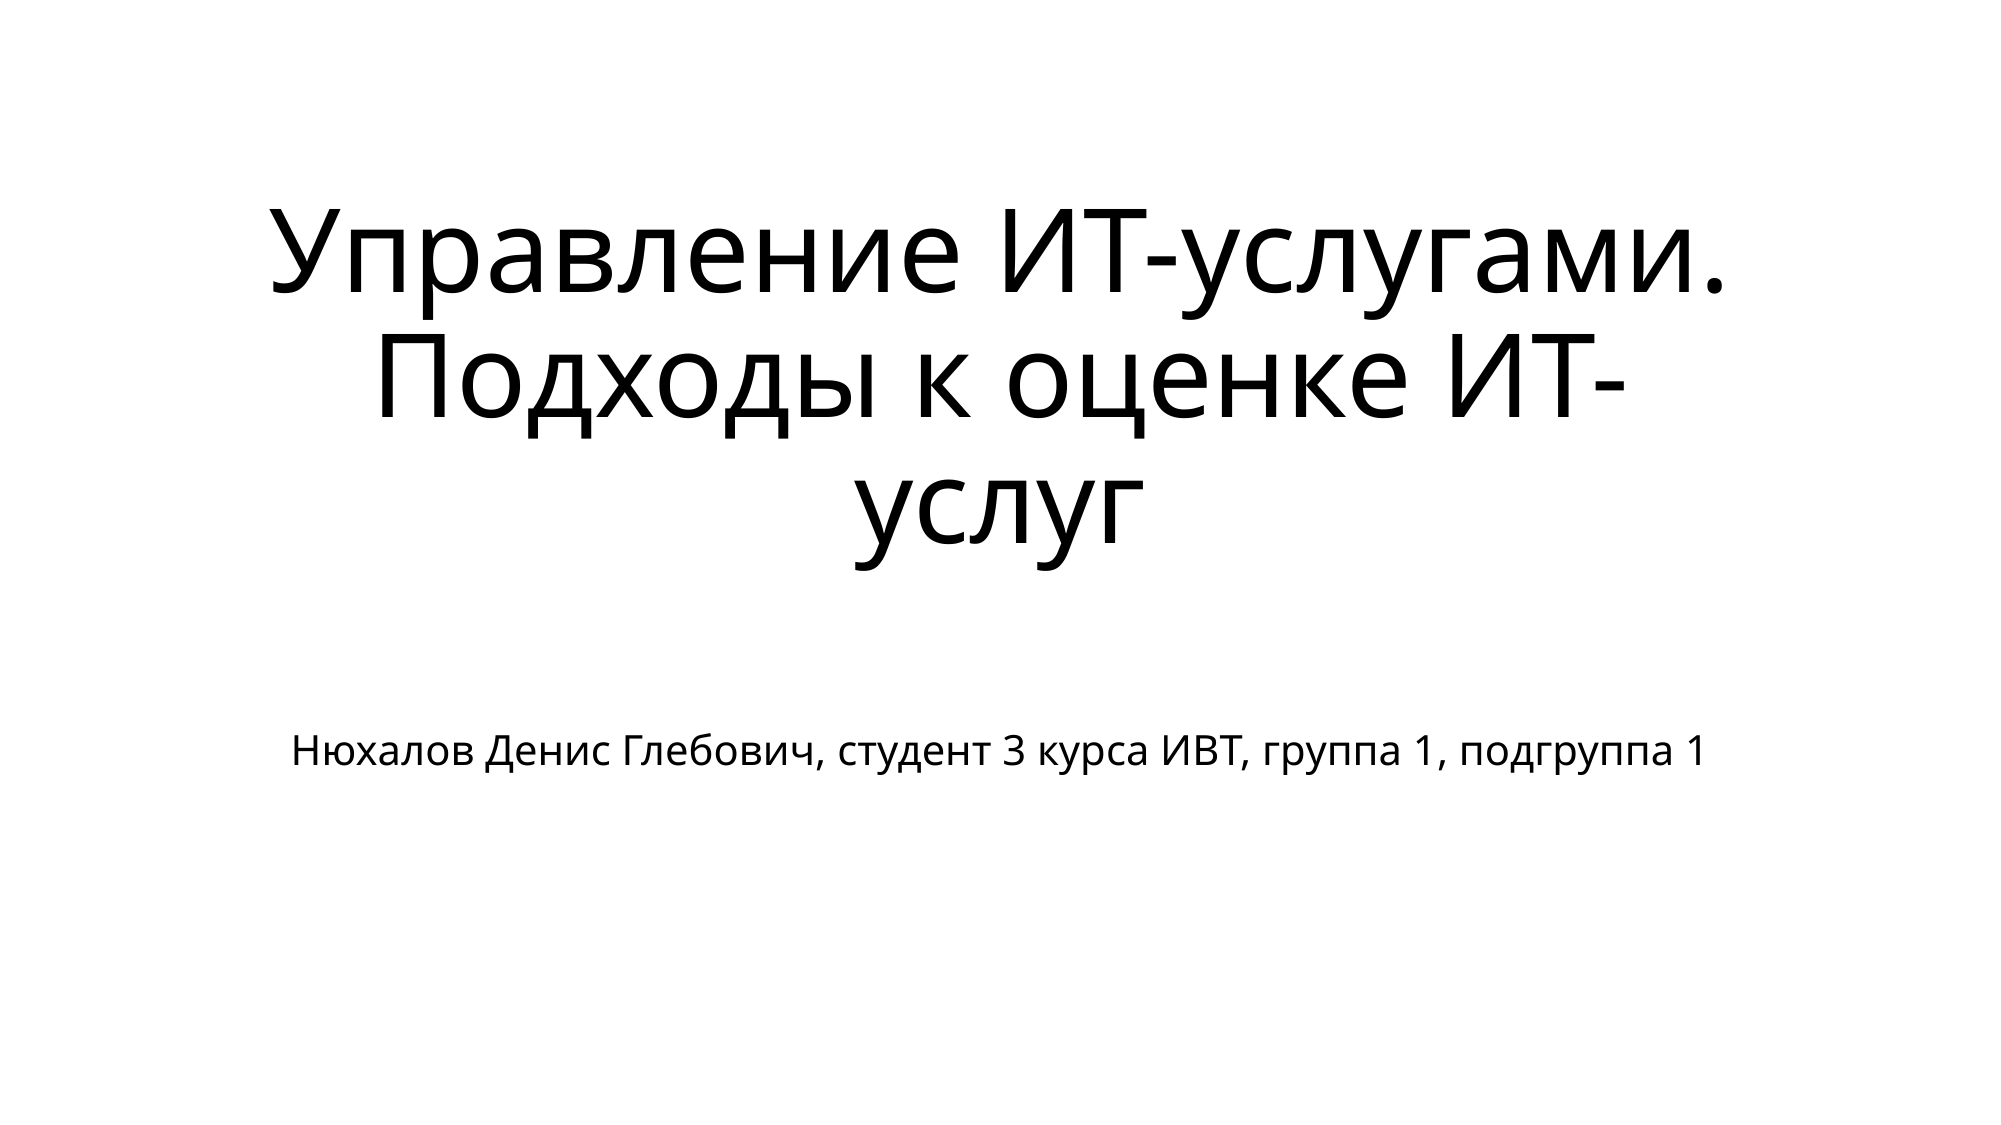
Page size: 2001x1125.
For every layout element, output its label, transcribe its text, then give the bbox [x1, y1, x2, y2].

title Управление ИТ-услугами. Подходы к оценке ИТ-услуг [249, 184, 1750, 576]
subtitle Нюхалов Денис Глебович, студент 3 курса ИВТ, группа 1, подгруппа 1 [249, 722, 1750, 863]
